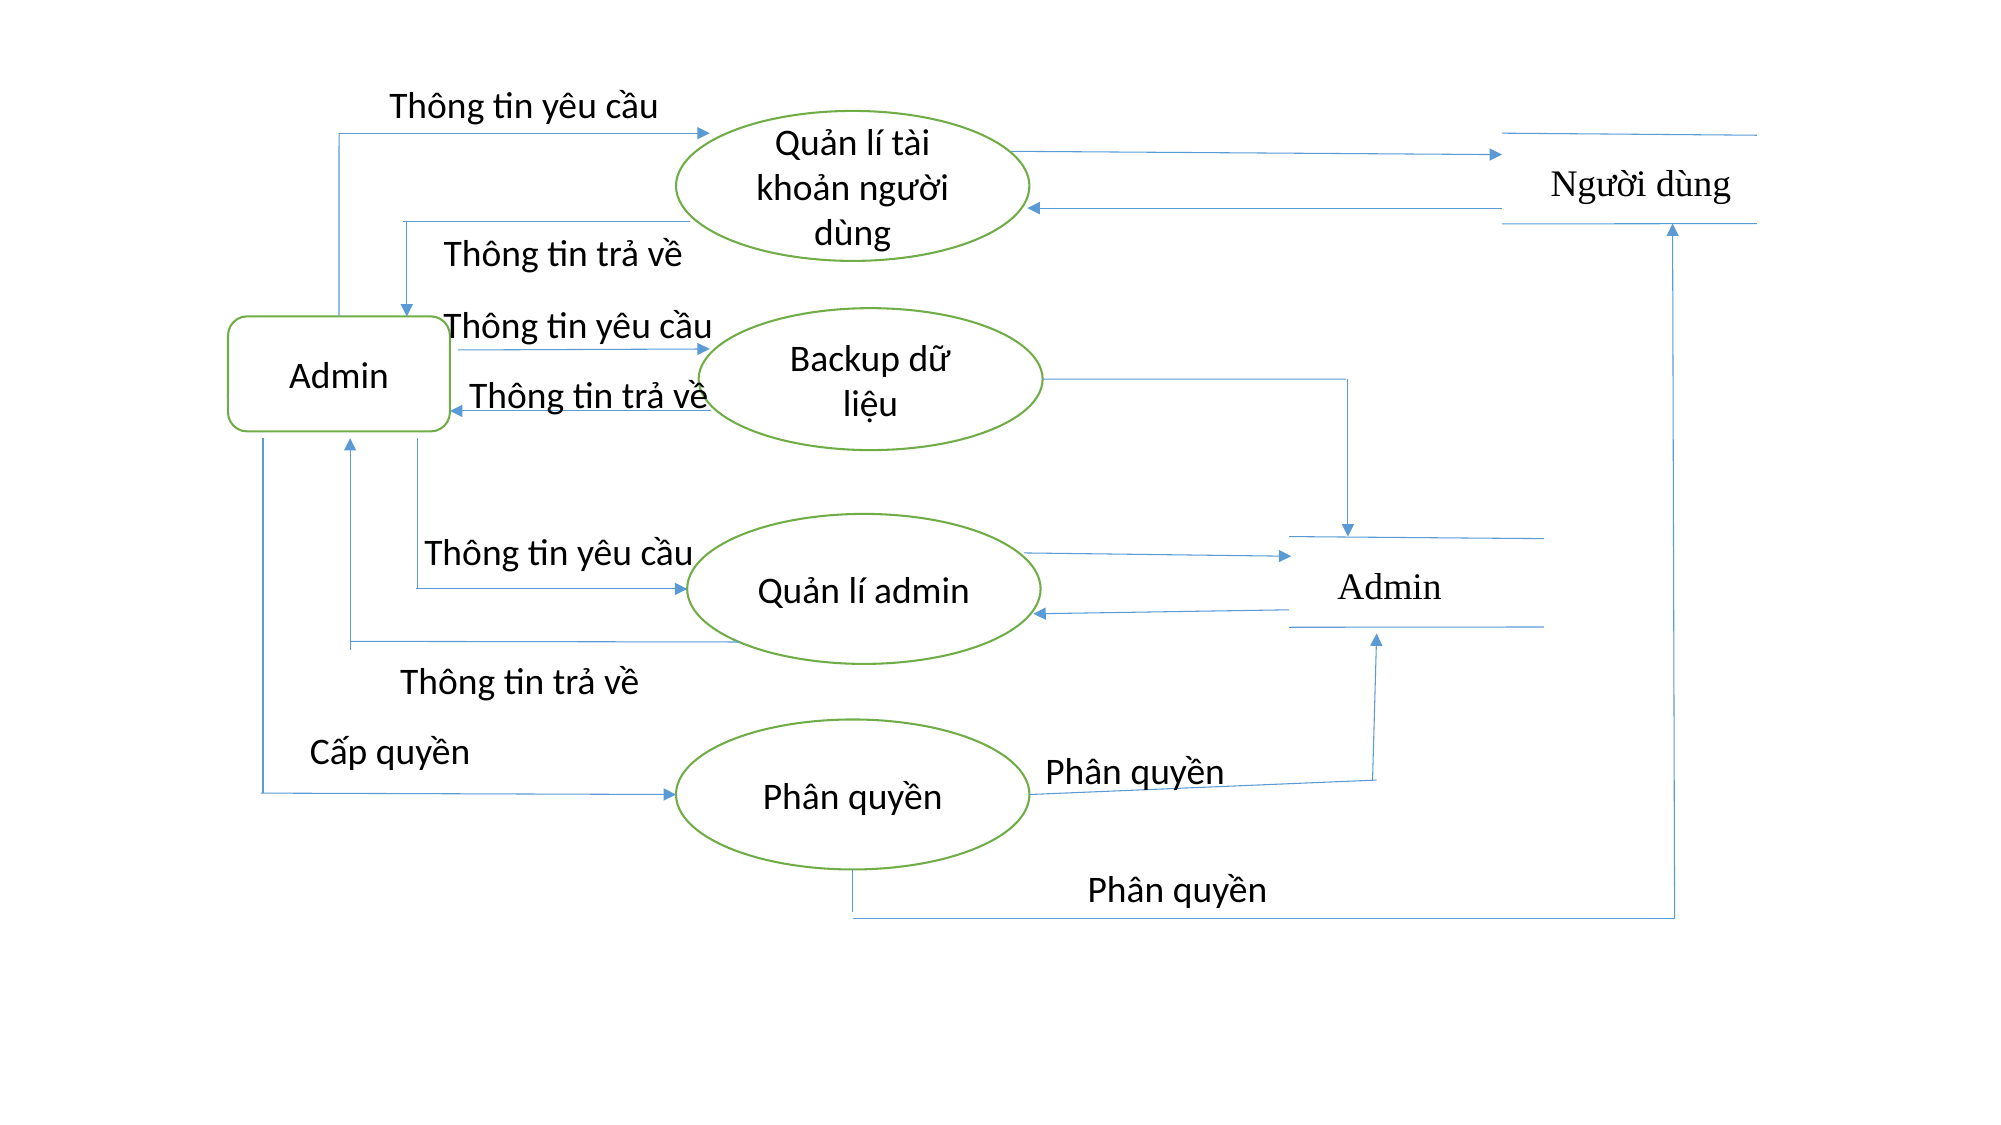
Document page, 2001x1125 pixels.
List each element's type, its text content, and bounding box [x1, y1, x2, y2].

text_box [1010, 151, 1502, 155]
text_box Thông tin yêu cầu [409, 520, 417, 581]
text_box Thông tin yêu cầu [374, 73, 674, 133]
text_box Người dùng [1535, 151, 1747, 212]
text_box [1372, 633, 1377, 780]
text_box Phân quyền [1030, 795, 1241, 800]
text_box Cấp quyền [294, 719, 486, 780]
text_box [1033, 609, 1290, 614]
text_box Quản lí admin [686, 512, 1042, 665]
text_box Thông tin yêu cầu [428, 293, 728, 354]
text_box Phân quyền [1072, 857, 1283, 918]
text_box Admin [1322, 554, 1457, 615]
text_box Thông tin yêu cầu [418, 520, 710, 581]
text_box Quản lí tài khoản người dùng [674, 109, 1031, 262]
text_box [1024, 552, 1292, 557]
text_box Backup dữ liệu [702, 307, 1044, 452]
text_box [1029, 780, 1377, 795]
text_box Phân quyền [1030, 739, 1241, 780]
text_box Thông tin trả về [454, 363, 724, 424]
text_box Thông tin trả về [385, 649, 655, 710]
text_box Thông tin trả về [428, 221, 699, 282]
text_box Phân quyền [675, 718, 1030, 871]
text_box Admin [226, 315, 451, 433]
